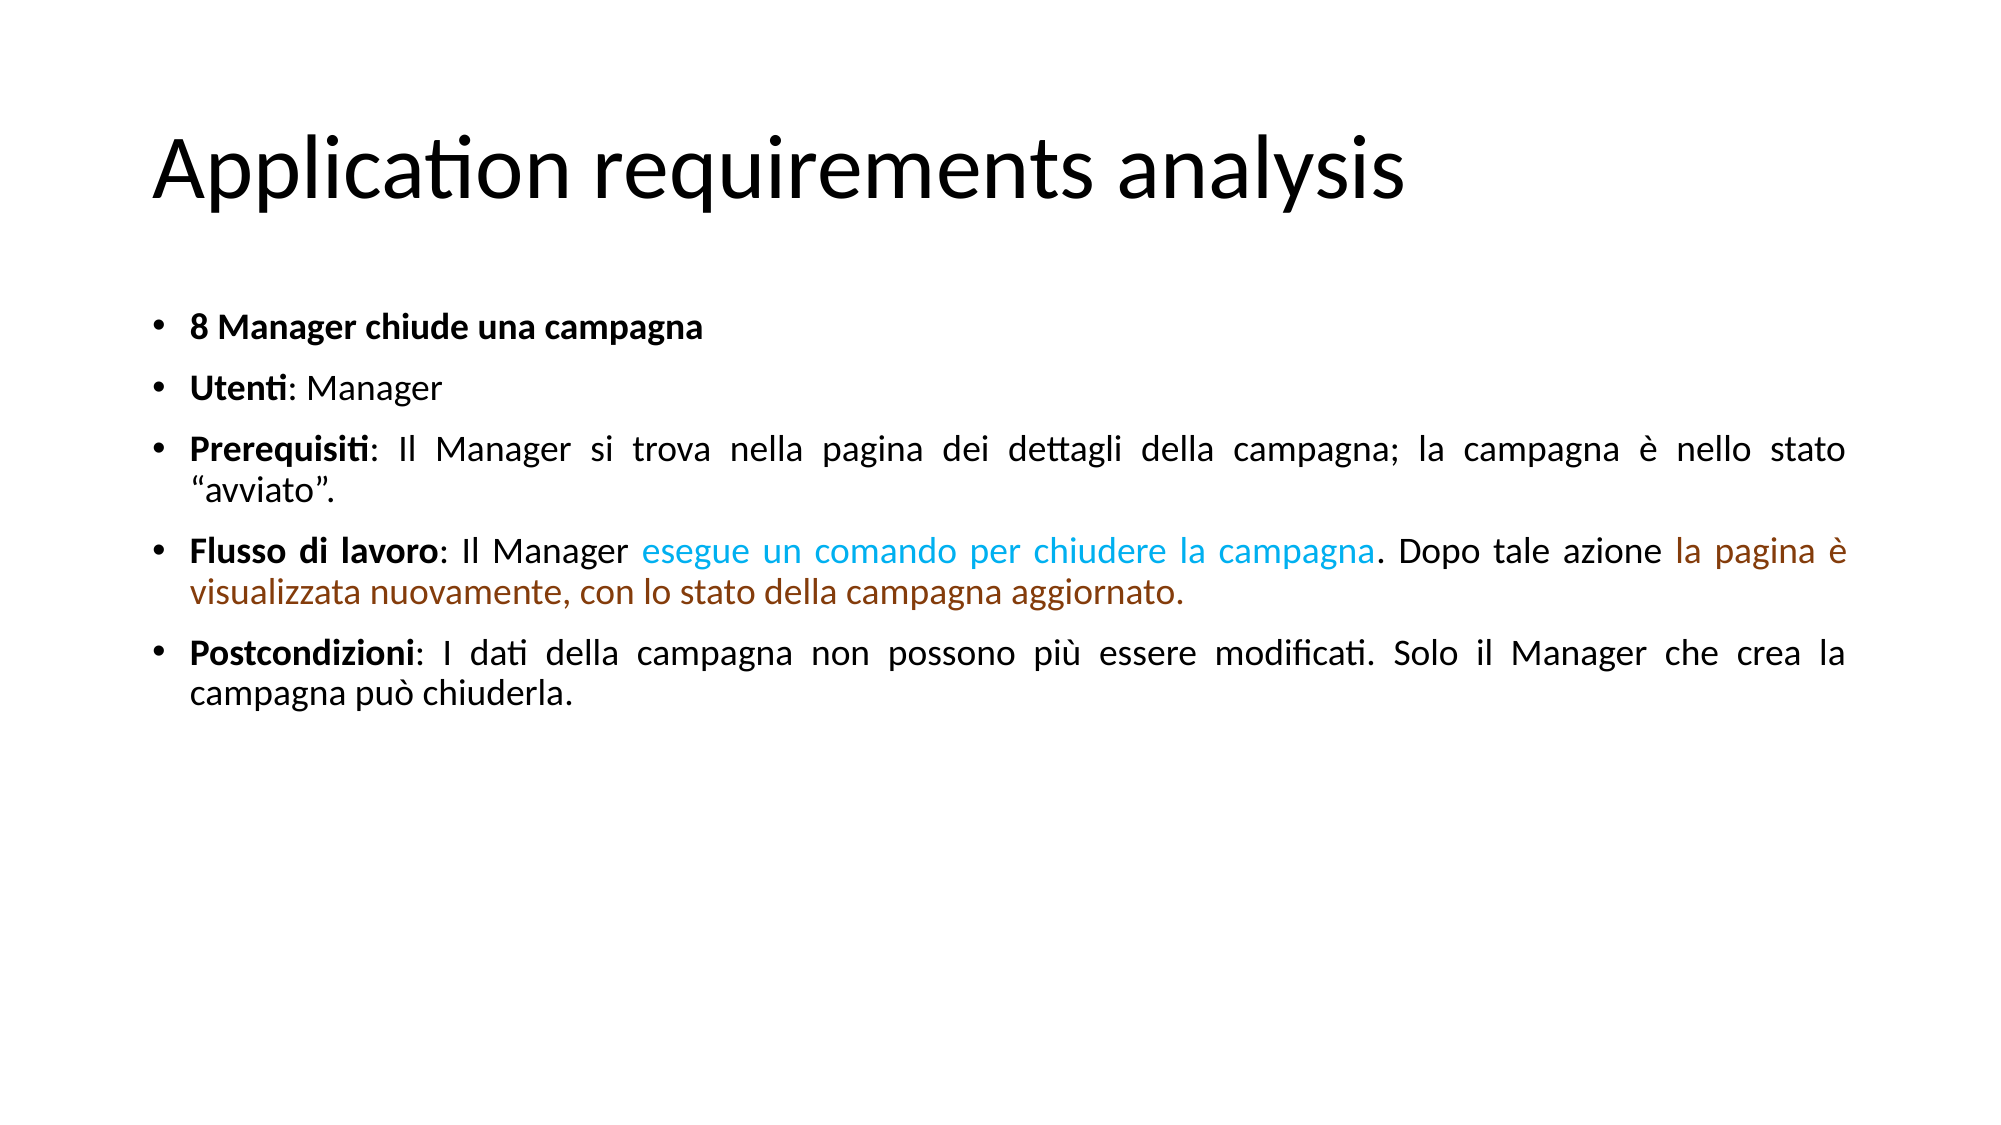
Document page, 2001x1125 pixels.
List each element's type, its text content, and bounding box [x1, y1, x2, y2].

list 8 Manager chiude una campagna Utenti: Manager Prerequisiti: Il Manager si trova nella pagina dei dettagli della campagna; la campagna è nello stato “avviato”. Flusso di lavoro: Il Manager esegue un comando per chiudere la campagna. Dopo tale azione la pagina è visualizzata nuovamente, con lo stato della campagna aggiornato. Postcondizioni: I dati della campagna non possono più essere modificati. Solo il Manager che crea la campagna può chiuderla. [137, 299, 1863, 1014]
title Application requirements analysis [137, 59, 1863, 278]
